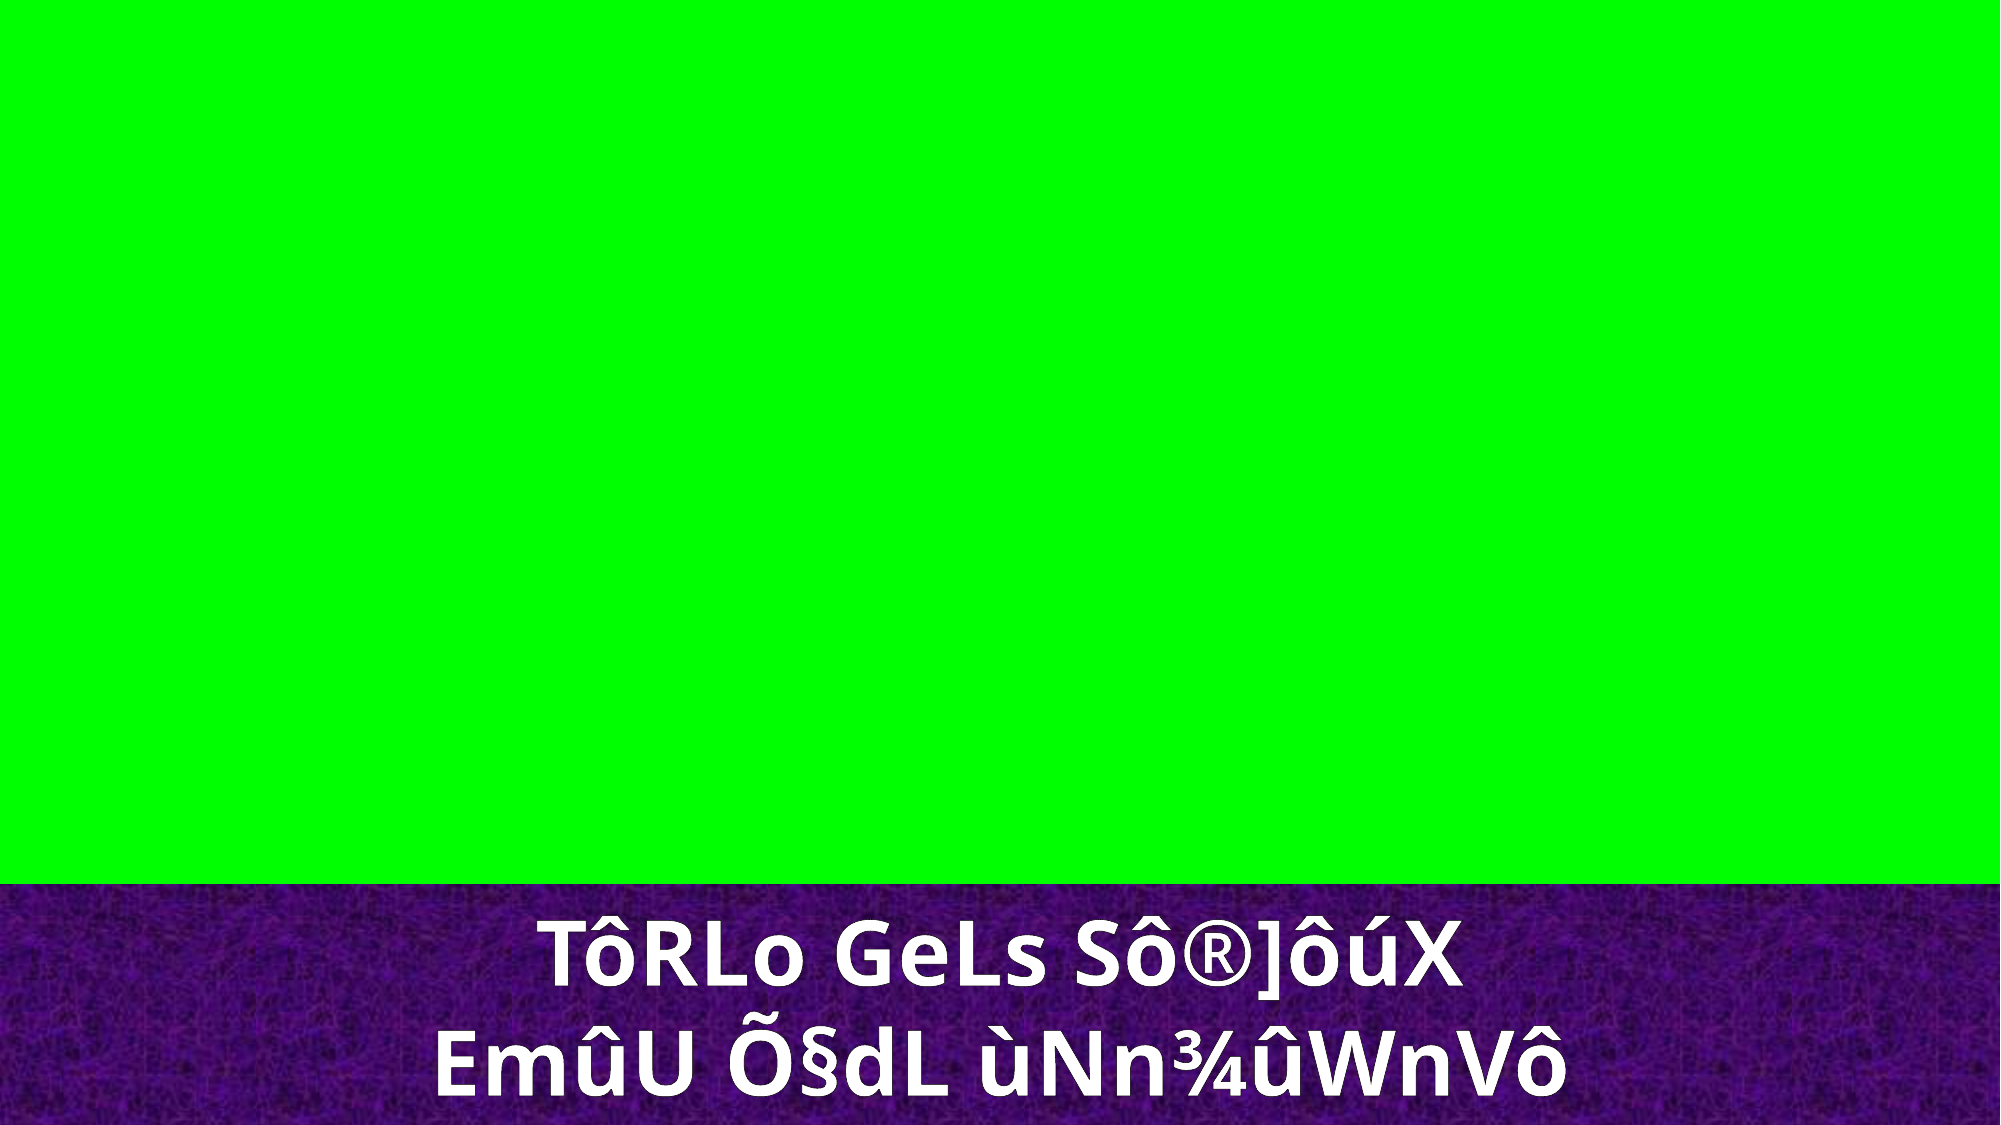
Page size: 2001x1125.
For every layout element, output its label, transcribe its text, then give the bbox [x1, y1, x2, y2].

text_box TôRLo GeLs Sô®]ôúX EmûU Õ§dL ùNn¾ûWnVô [0, 886, 2000, 1122]
